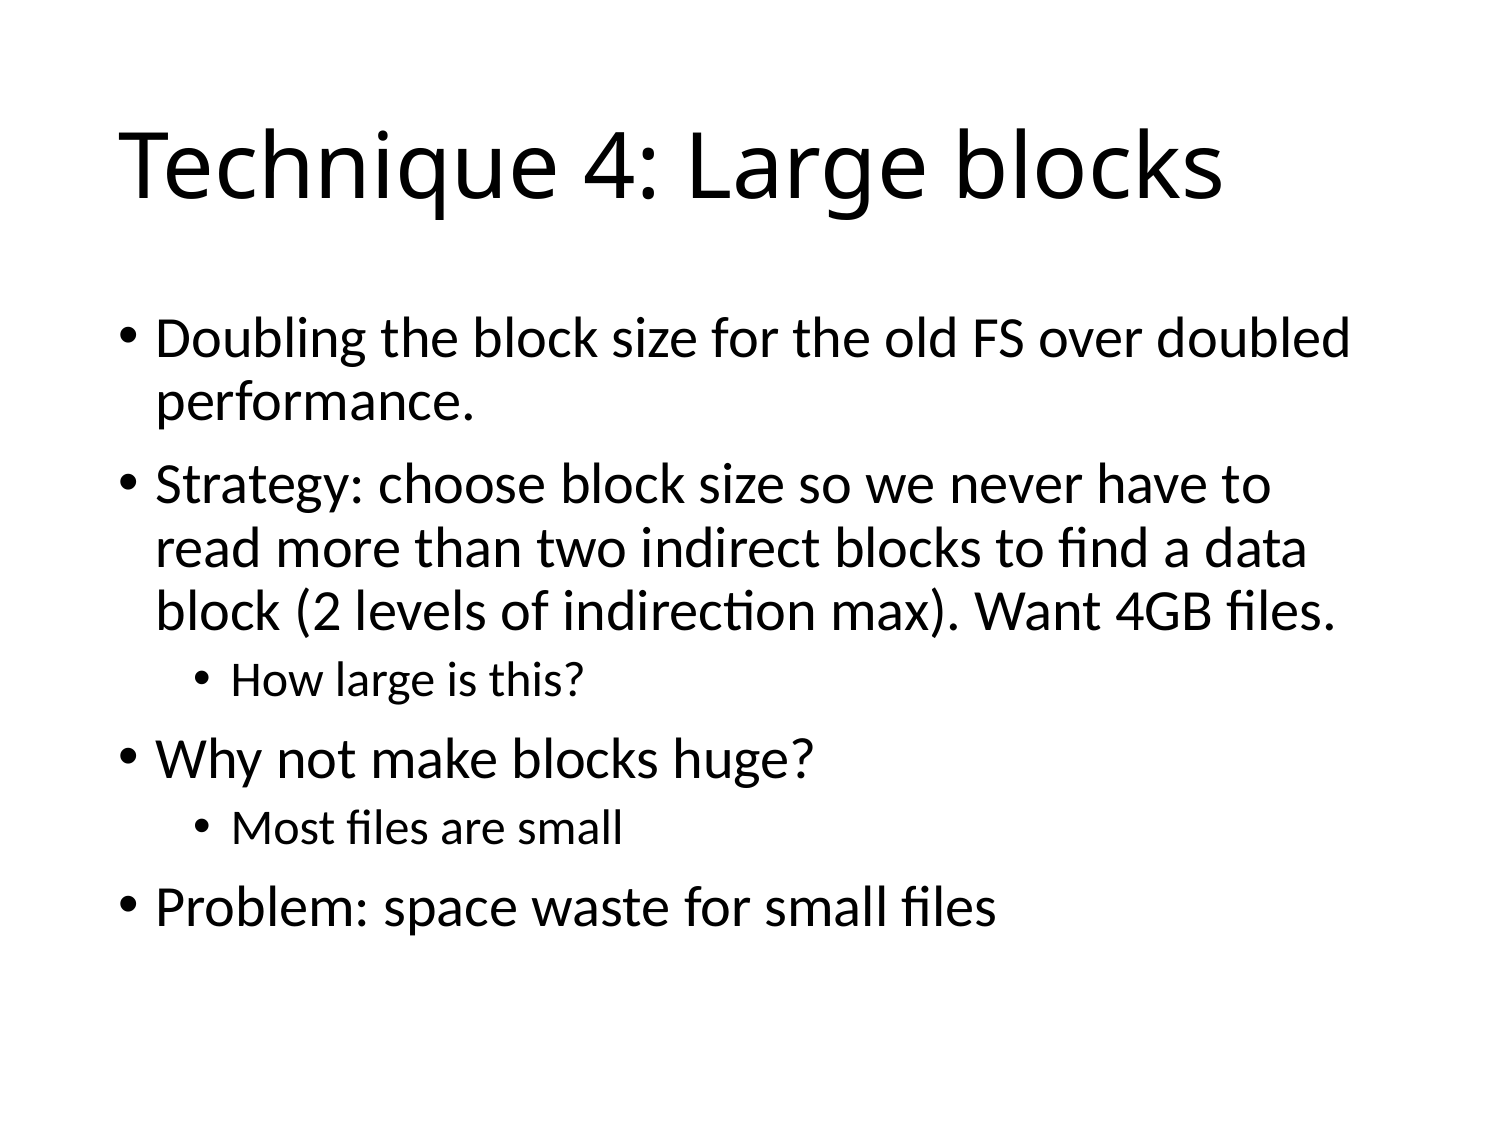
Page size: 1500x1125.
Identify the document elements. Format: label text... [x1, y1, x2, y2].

title Technique 4: Large blocks [103, 59, 1397, 278]
list Doubling the block size for the old FS over doubled performance. Strategy: choose block size so we never have to read more than two indirect blocks to find a data block (2 levels of indirection max). Want 4GB files. How large is this? Why not make blocks huge? Most files are small Problem: space waste for small files [103, 299, 1397, 1014]
